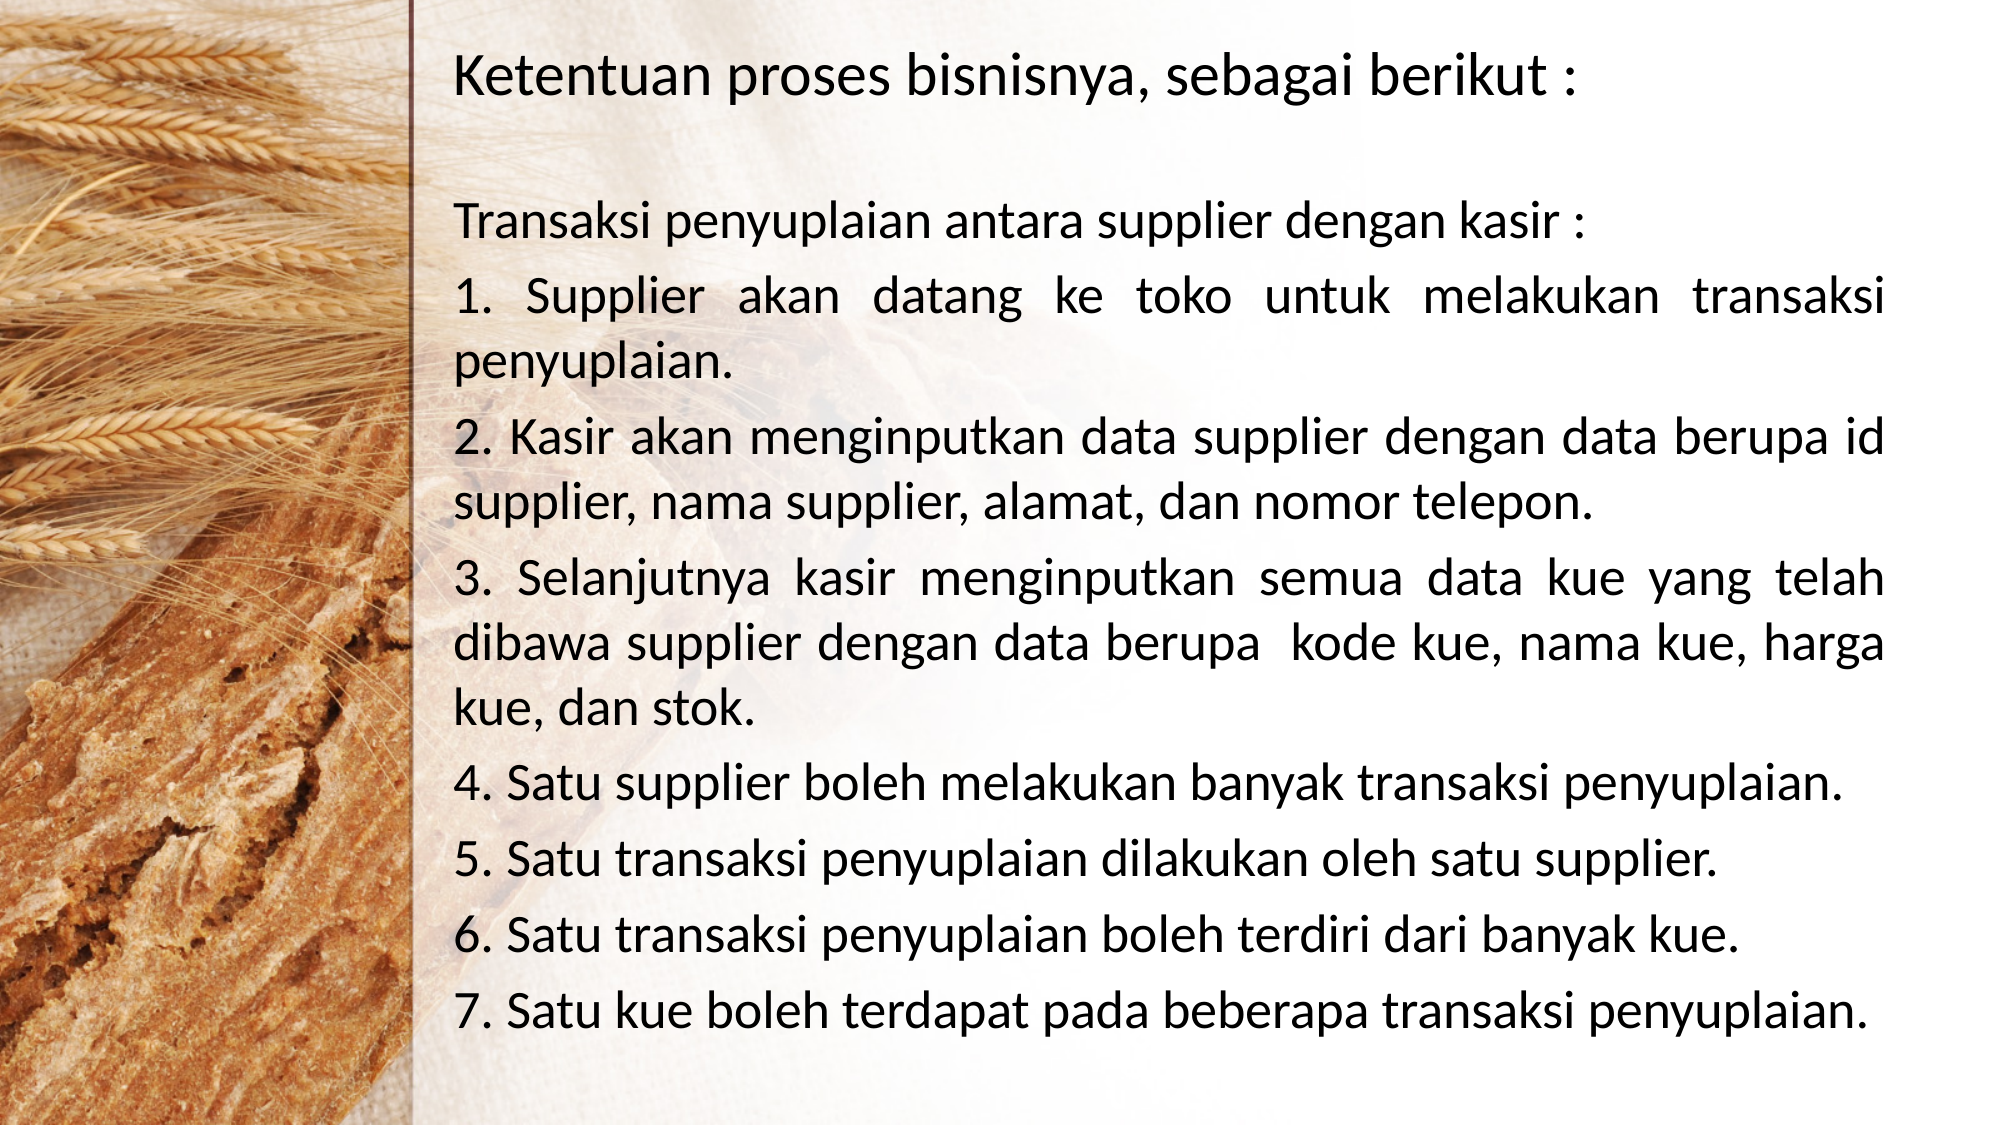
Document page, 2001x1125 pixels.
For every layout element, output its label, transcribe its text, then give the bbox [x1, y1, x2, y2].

picture [0, 0, 2001, 1125]
list Ketentuan proses bisnisnya, sebagai berikut : Transaksi penyuplaian antara supplier dengan kasir : 1. Supplier akan datang ke toko untuk melakukan transaksi penyuplaian. 2. Kasir akan menginputkan data supplier dengan data berupa id supplier, nama supplier, alamat, dan nomor telepon. 3. Selanjutnya kasir menginputkan semua data kue yang telah dibawa supplier dengan data berupa kode kue, nama kue, harga kue, dan stok. 4. Satu supplier boleh melakukan banyak transaksi penyuplaian. 5. Satu transaksi penyuplaian dilakukan oleh satu supplier. 6. Satu transaksi penyuplaian boleh terdiri dari banyak kue. 7. Satu kue boleh terdapat pada beberapa transaksi penyuplaian. [438, 26, 1902, 1100]
